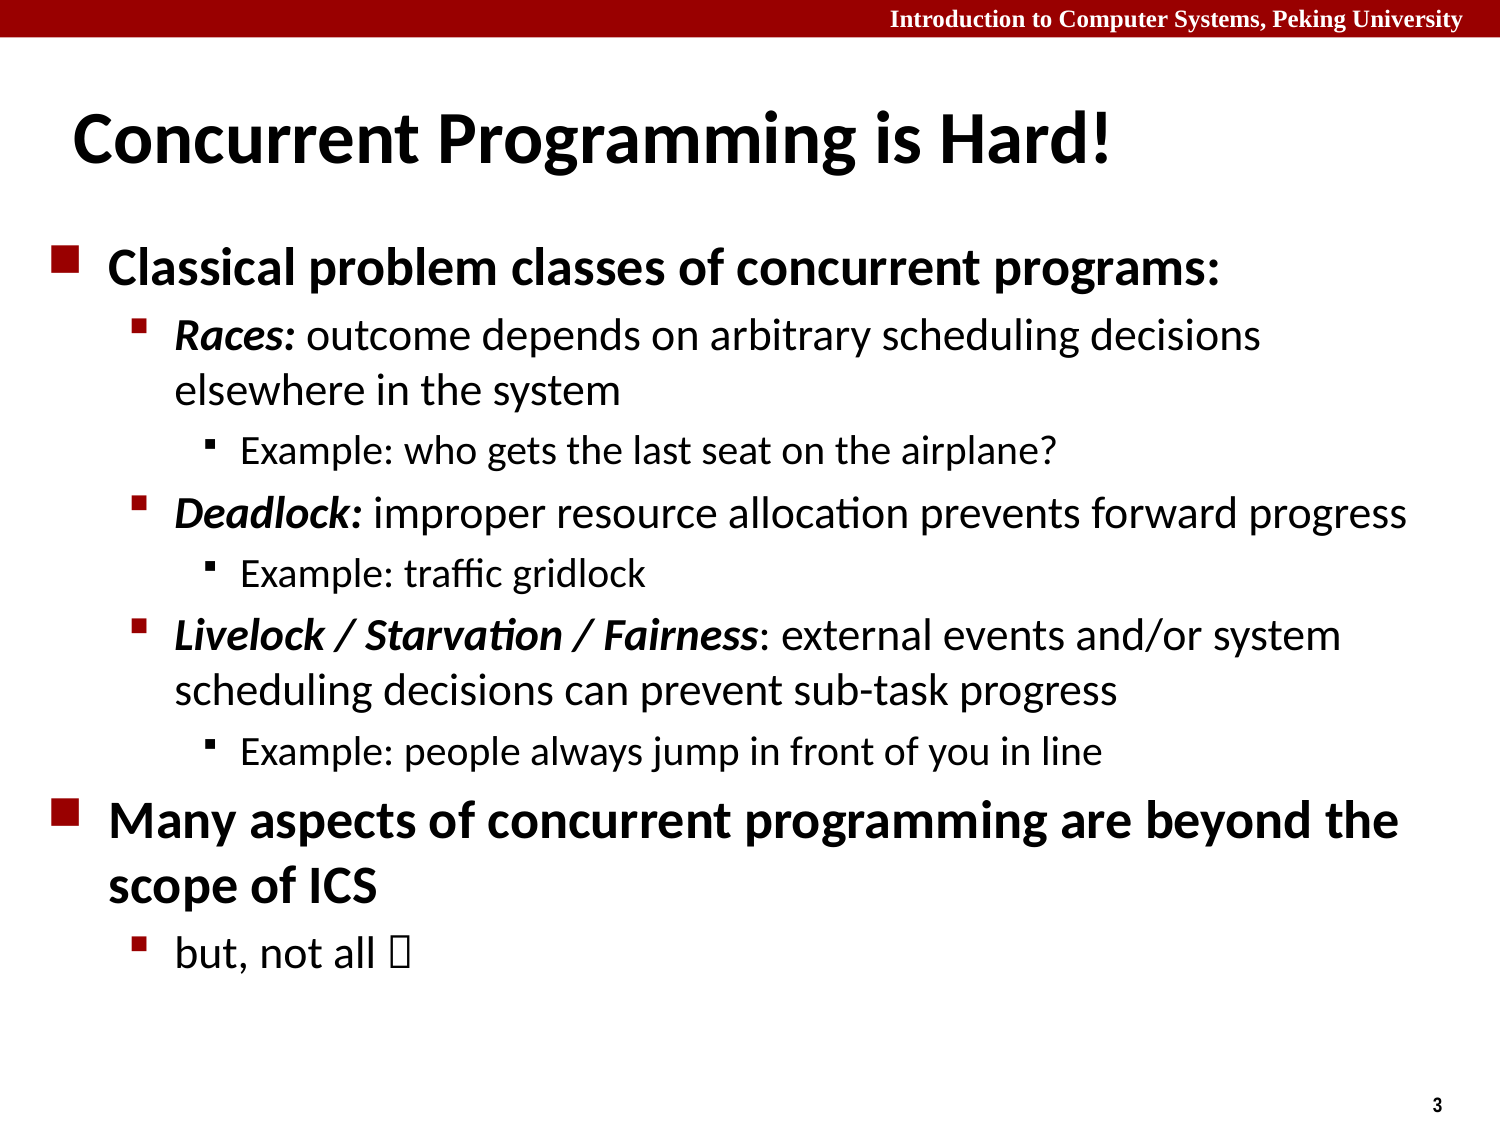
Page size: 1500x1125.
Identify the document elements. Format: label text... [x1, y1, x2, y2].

list Classical problem classes of concurrent programs: Races: outcome depends on arbitrary scheduling decisions elsewhere in the system Example: who gets the last seat on the airplane? Deadlock: improper resource allocation prevents forward progress Example: traffic gridlock Livelock / Starvation / Fairness: external events and/or system scheduling decisions can prevent sub-task progress Example: people always jump in front of you in line Many aspects of concurrent programming are beyond the scope of ICS but, not all  [37, 223, 1438, 1040]
title Concurrent Programming is Hard! [58, 71, 1305, 197]
